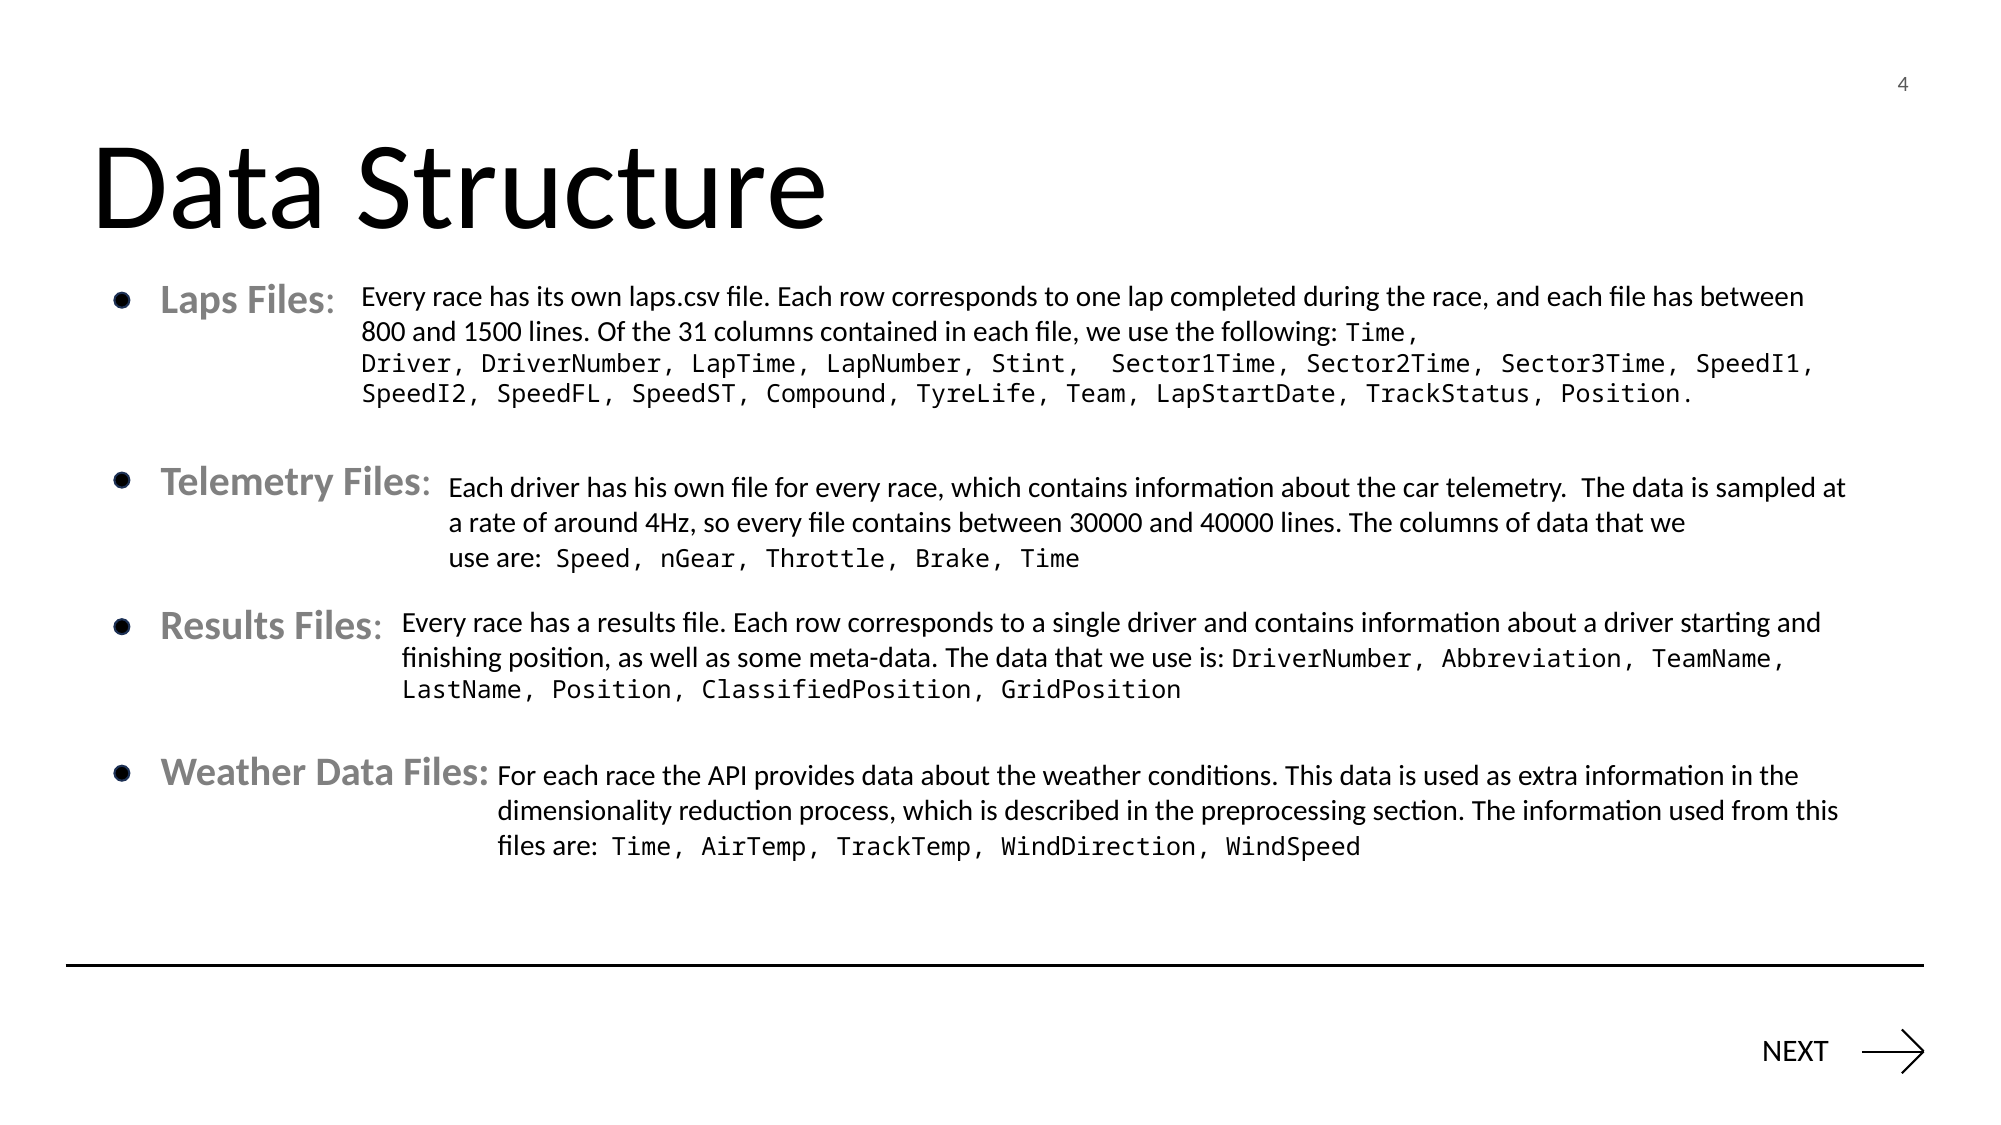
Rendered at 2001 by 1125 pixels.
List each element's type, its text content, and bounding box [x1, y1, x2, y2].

text_box [113, 471, 131, 489]
text_box For each race the API provides data about the weather conditions. This data is used as extra information in the dimensionality reduction process, which is described in the preprocessing section. The information used from this files are: Time, AirTemp, TrackTemp, WindDirection, WindSpeed [482, 748, 1887, 899]
text_box Every race has its own laps.csv file. Each row corresponds to one lap completed during the race, and each file has between 800 and 1500 lines. Of the 31 columns contained in each file, we use the following: Time, Driver, DriverNumber, LapTime, LapNumber, Stint, Sector1Time, Sector2Time, Sector3Time, SpeedI1, SpeedI2, SpeedFL, SpeedST, Compound, TyreLife, Team, LapStartDate, TrackStatus, Position.​ [346, 269, 1893, 415]
text_box Each driver has his own file for every race, which contains information about the car telemetry. The data is sampled at a rate of around 4Hz, so every file contains between 30000 and 40000 lines. The columns of data that we use are: Speed, nGear, Throttle, Brake, Time​ [433, 460, 1863, 581]
list Laps Files: [145, 269, 346, 331]
list Telemetry Files: [145, 451, 458, 513]
text_box Weather Data Files: [145, 742, 521, 805]
text_box [113, 764, 131, 782]
text_box Every race has a results file. Each row corresponds to a single driver and contains information about a driver starting and finishing position, as well as some meta-data. The data that we use is: DriverNumber, Abbreviation, TeamName, LastName, Position, ClassifiedPosition, GridPosition [386, 595, 1887, 711]
text_box [113, 618, 131, 636]
title Data Structure [76, 113, 1517, 281]
list Results Files: [145, 596, 386, 658]
text_box [113, 291, 131, 309]
slide_number 4 [1862, 53, 1924, 113]
